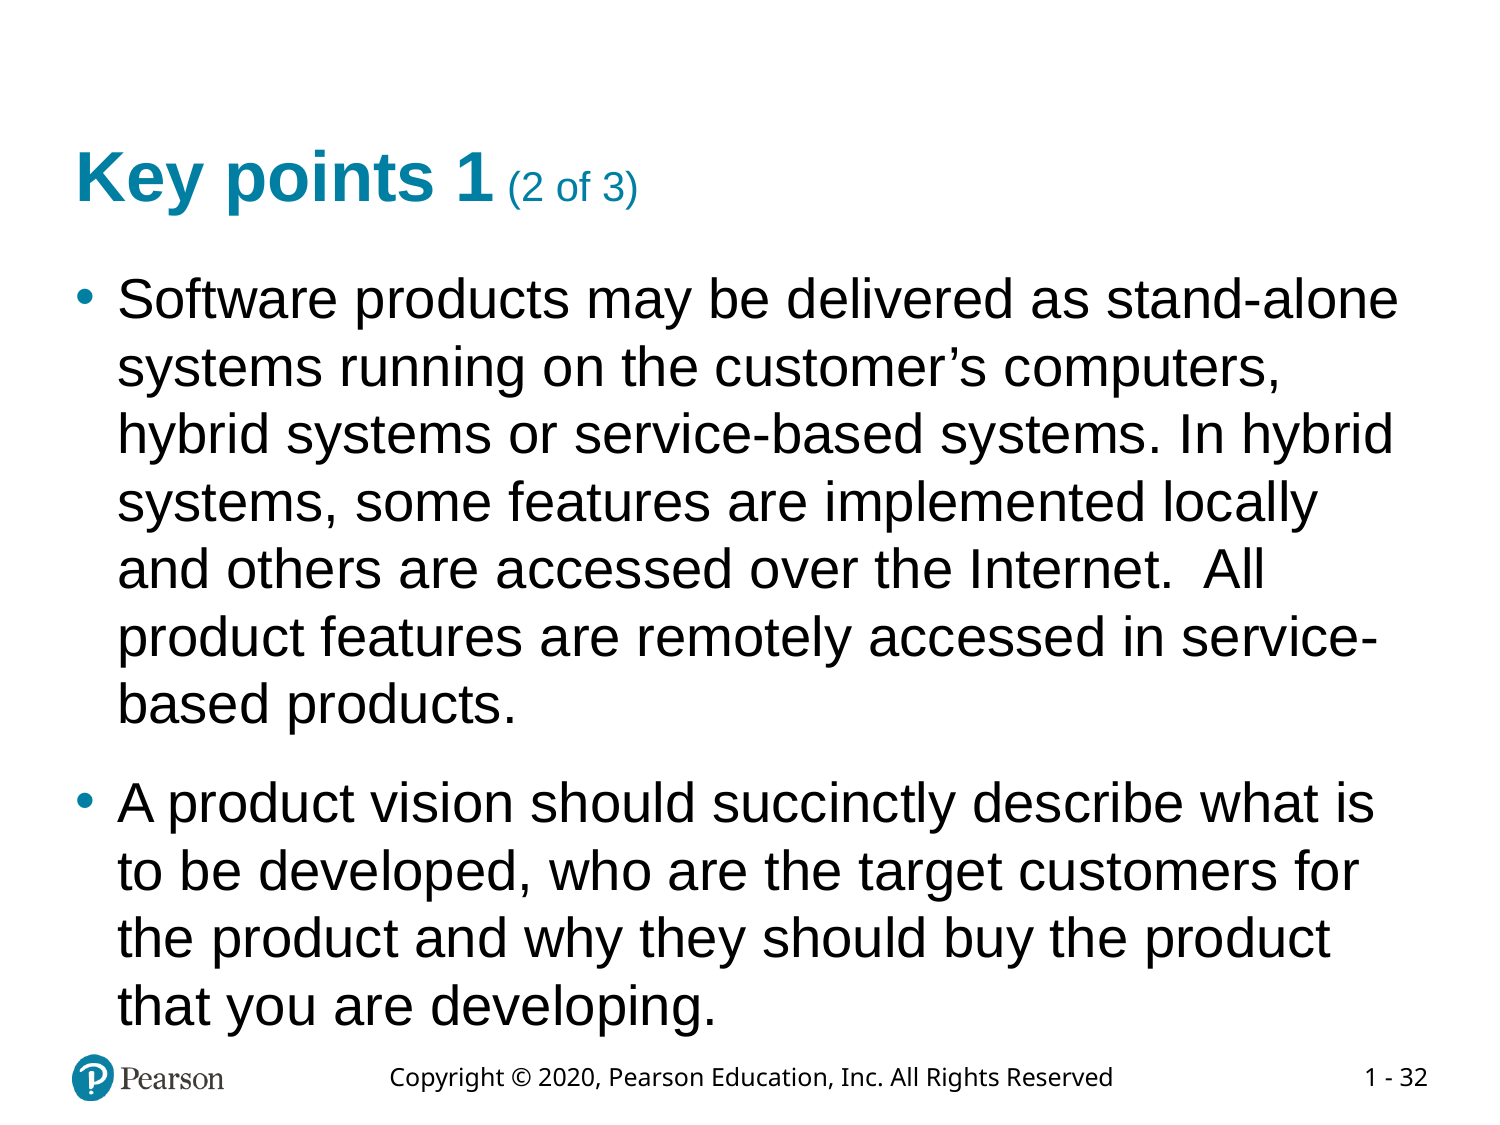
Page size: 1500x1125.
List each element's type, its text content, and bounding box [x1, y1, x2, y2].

list Software products may be delivered as stand-alone systems running on the customer’s computers, hybrid systems or service-based systems. In hybrid systems, some features are implemented locally and others are accessed over the Internet. All product features are remotely accessed in service-based products. A product vision should succinctly describe what is to be developed, who are the target customers for the product and why they should buy the product that you are developing. [75, 262, 1425, 1038]
title Key points 1 (2 of 3) [75, 35, 1425, 216]
picture [72, 1087, 83, 1101]
picture [72, 1054, 89, 1072]
picture [81, 1064, 107, 1089]
picture [99, 1054, 224, 1101]
